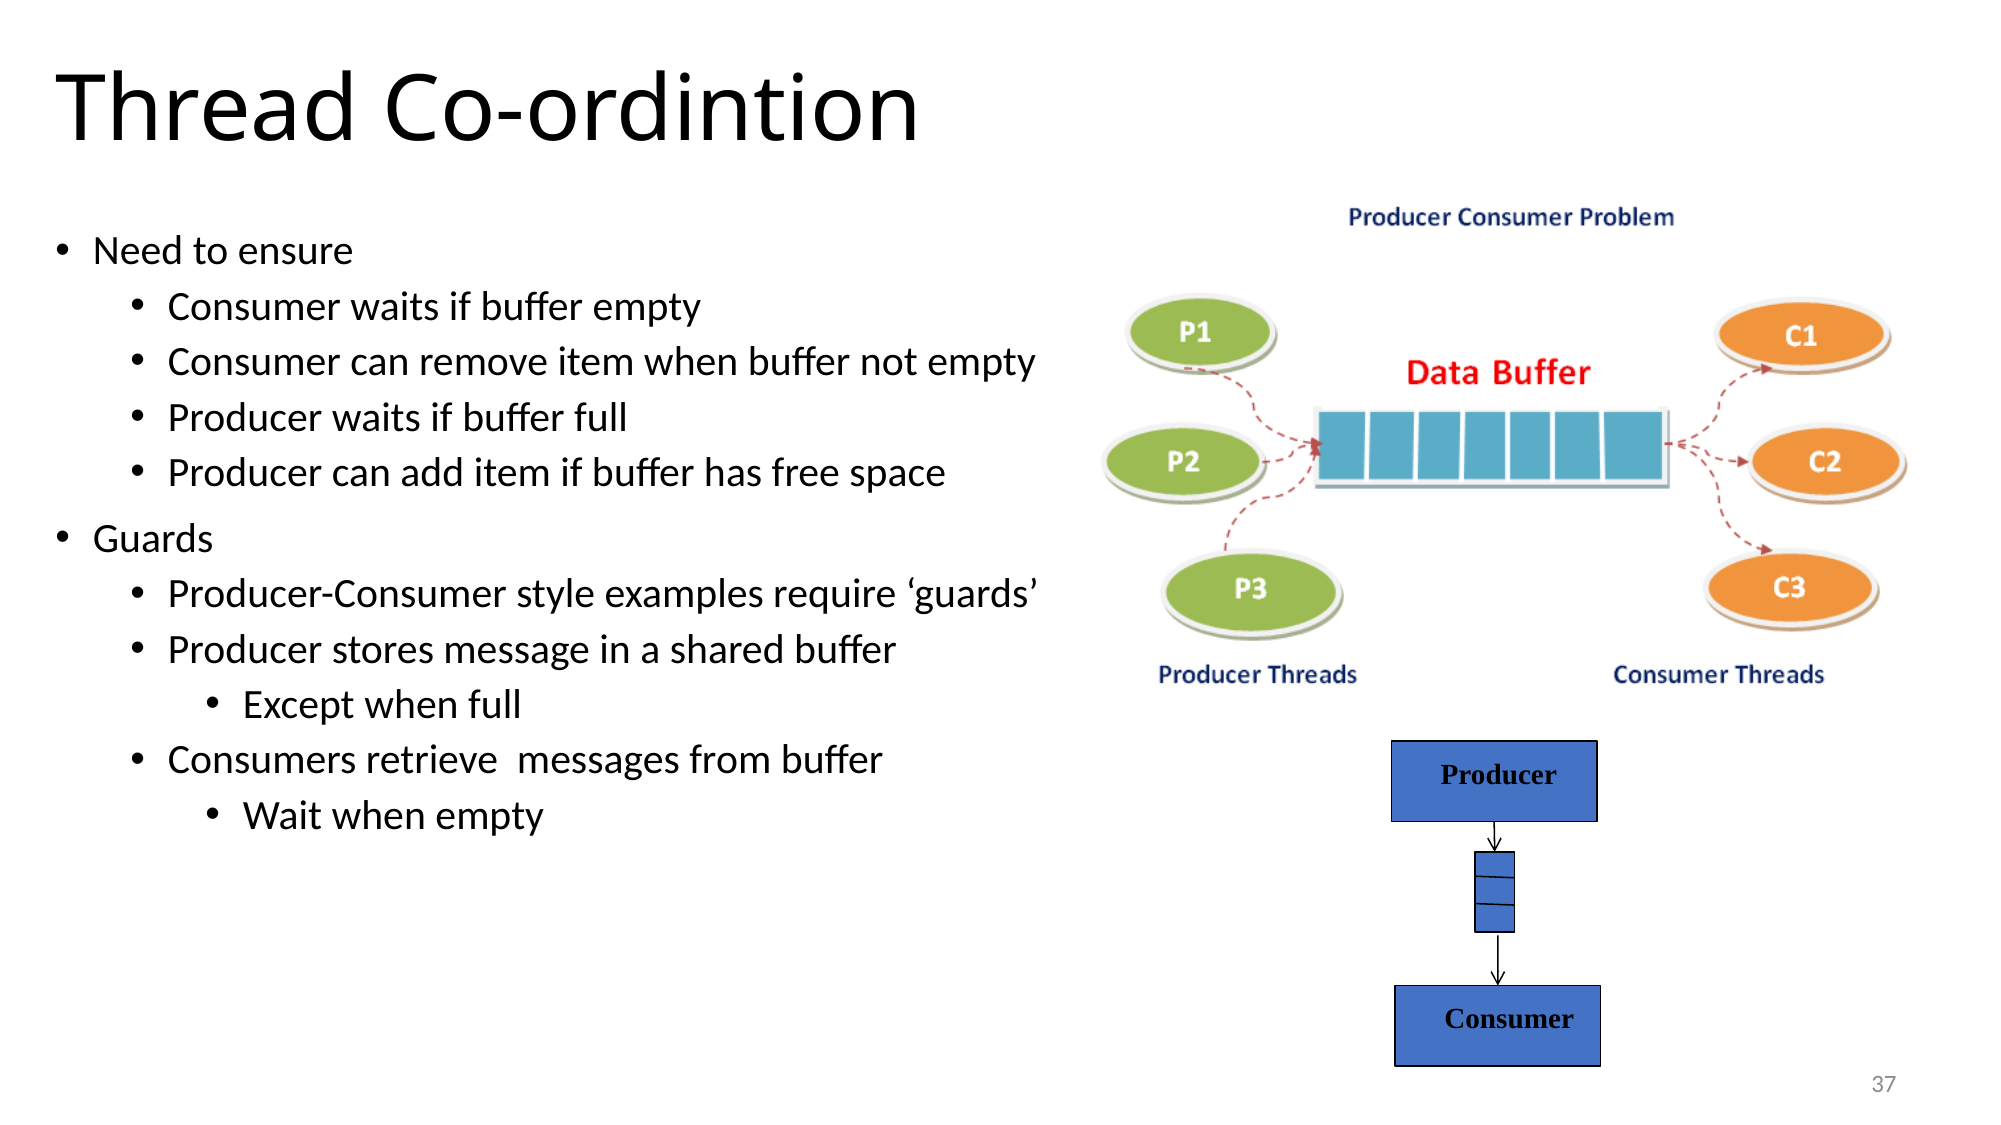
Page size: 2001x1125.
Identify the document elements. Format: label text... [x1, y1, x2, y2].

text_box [1391, 741, 1601, 1066]
title Thread Co-ordintion [40, 35, 1955, 187]
picture [1080, 186, 1913, 711]
list Need to ensure Consumer waits if buffer empty Consumer can remove item when buffer not empty Producer waits if buffer full Producer can add item if buffer has free space Guards Producer-Consumer style examples require ‘guards’ Producer stores message in a shared buffer Except when full Consumers retrieve messages from buffer Wait when empty [40, 221, 1955, 1021]
